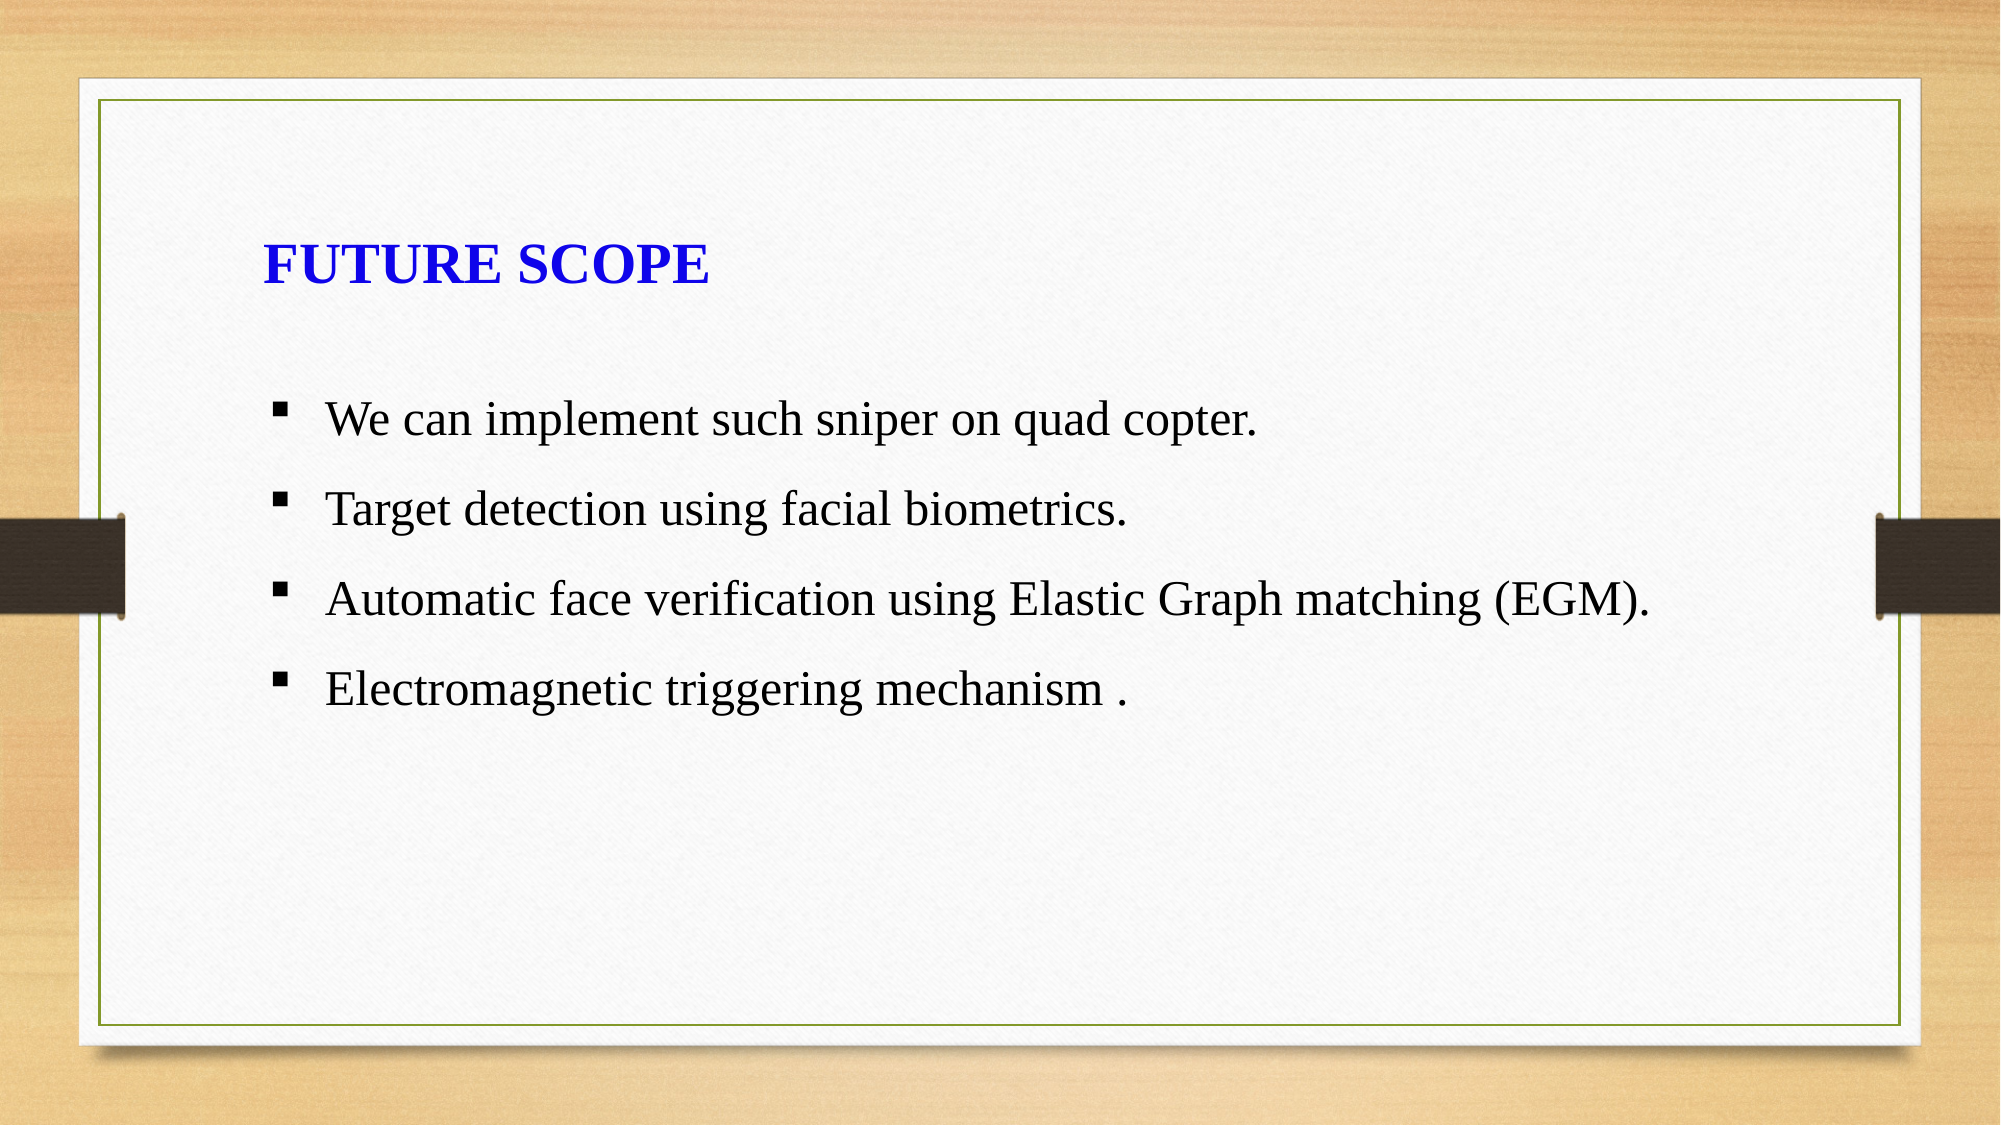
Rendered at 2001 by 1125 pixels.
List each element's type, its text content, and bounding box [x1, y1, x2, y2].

text_box FUTURE SCOPE [249, 217, 966, 303]
text_box We can implement such sniper on quad copter. Target detection using facial biometrics. Automatic face verification using Elastic Graph matching (EGM). Electromagnetic triggering mechanism . [253, 348, 1668, 813]
picture [0, 0, 2001, 1125]
